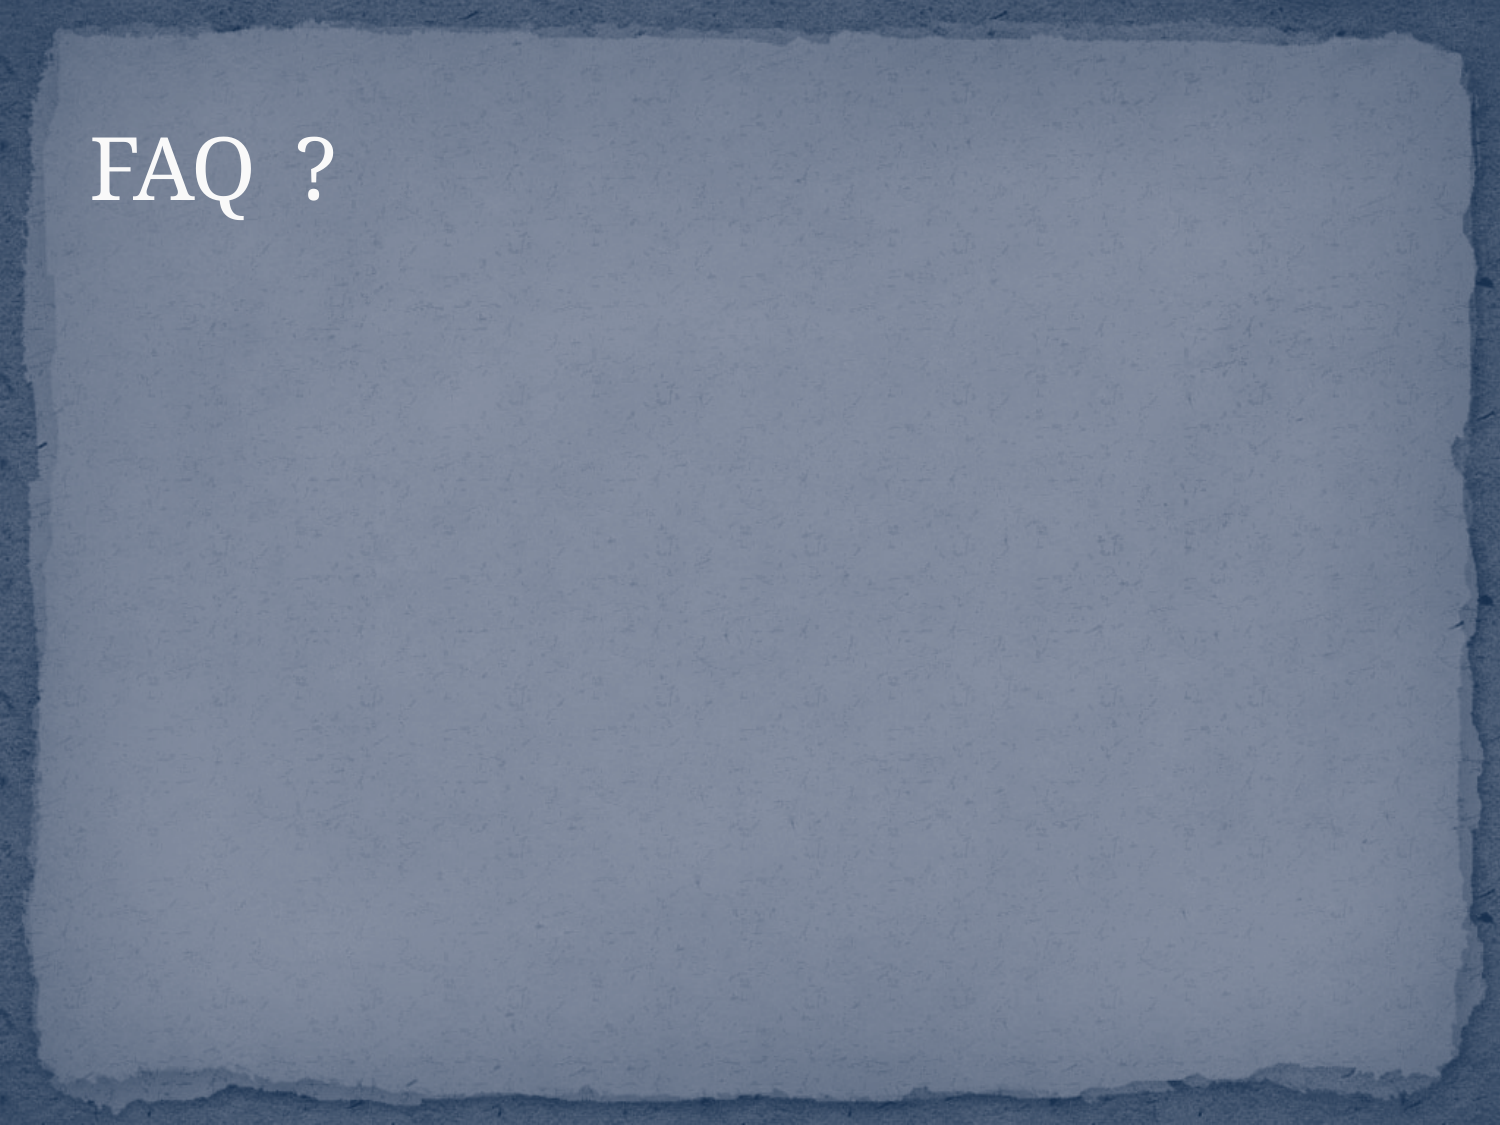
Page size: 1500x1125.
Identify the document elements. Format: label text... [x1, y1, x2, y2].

title FAQ ? [74, 24, 1425, 225]
